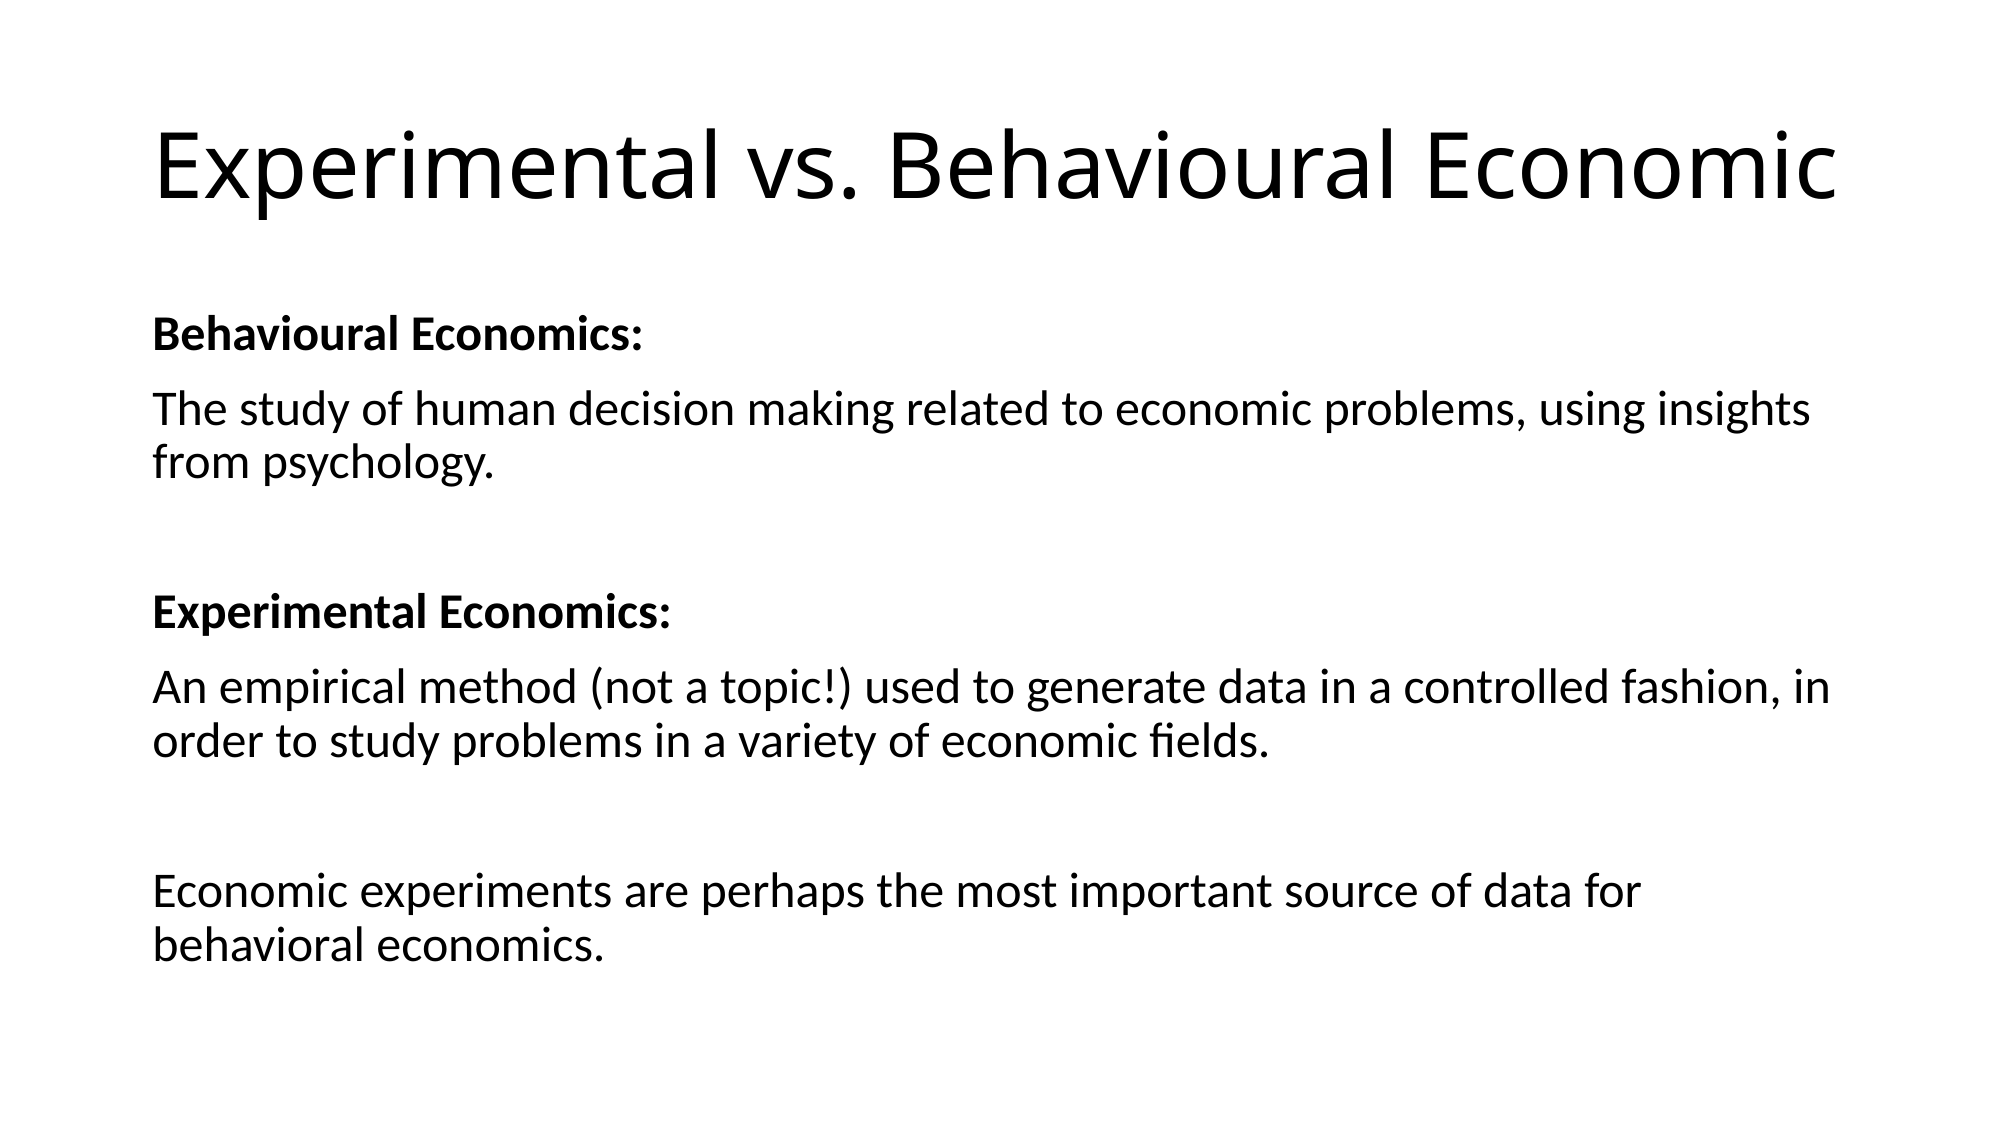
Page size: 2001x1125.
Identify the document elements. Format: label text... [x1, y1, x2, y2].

list Behavioural Economics: The study of human decision making related to economic problems, using insights from psychology. Experimental Economics: An empirical method (not a topic!) used to generate data in a controlled fashion, in order to study problems in a variety of economic fields. Economic experiments are perhaps the most important source of data for behavioral economics. [137, 299, 1863, 1014]
title Experimental vs. Behavioural Economic [137, 59, 1863, 278]
